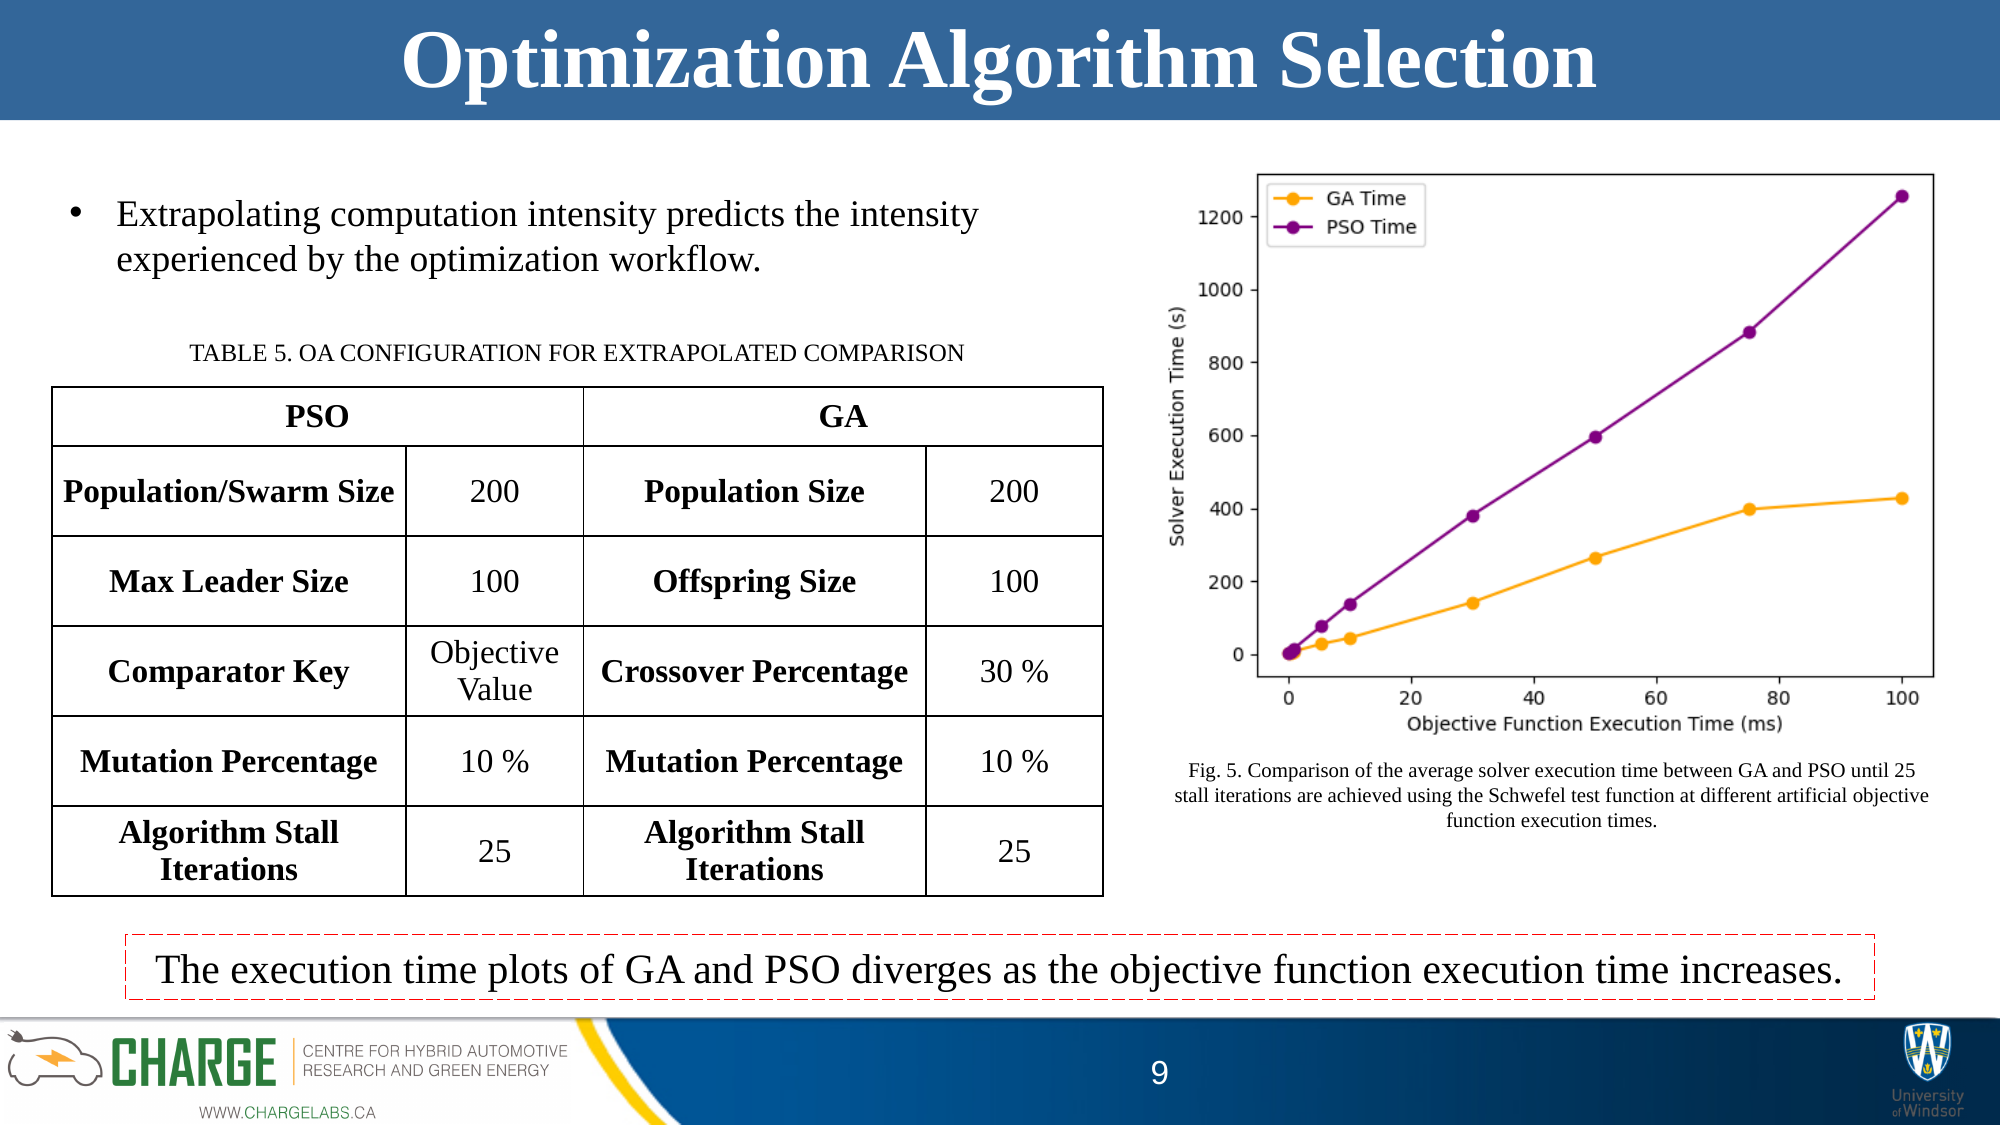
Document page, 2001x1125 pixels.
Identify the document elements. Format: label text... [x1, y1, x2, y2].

table_cell Population/Swarm Size [53, 447, 405, 535]
picture [0, 1017, 2000, 1125]
table_cell 30 % [927, 627, 1102, 715]
text_box Extrapolating computation intensity predicts the intensity experienced by the optimization workflow. [54, 181, 1104, 287]
table_cell 25 [927, 807, 1102, 895]
table_cell Algorithm Stall Iterations [584, 807, 925, 895]
table_cell 200 [407, 447, 583, 535]
table_cell Population Size [584, 447, 925, 535]
table_cell 25 [407, 807, 583, 895]
table_cell Offspring Size [584, 537, 925, 625]
table_cell Objective Value [407, 627, 583, 715]
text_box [1155, 169, 1949, 841]
table_cell 100 [407, 537, 583, 625]
text_box The execution time plots of GA and PSO diverges as the objective function execution time increases. [125, 934, 1875, 1000]
table_cell 10 % [927, 717, 1102, 805]
table_cell Mutation Percentage [584, 717, 925, 805]
table_header GA [584, 388, 1102, 445]
table_cell 200 [927, 447, 1102, 535]
table_cell Comparator Key [53, 627, 405, 715]
table_cell Max Leader Size [53, 537, 405, 625]
table_cell 10 % [407, 717, 583, 805]
table_header PSO [53, 388, 583, 445]
title Optimization Algorithm Selection [0, 0, 2000, 121]
text_box Table 5. OA Configuration for Extrapolated Comparison [51, 329, 1104, 375]
table_cell Crossover Percentage [584, 627, 925, 715]
table_cell 100 [927, 537, 1102, 625]
table_cell Mutation Percentage [53, 717, 405, 805]
table_cell Algorithm Stall Iterations [53, 807, 405, 895]
